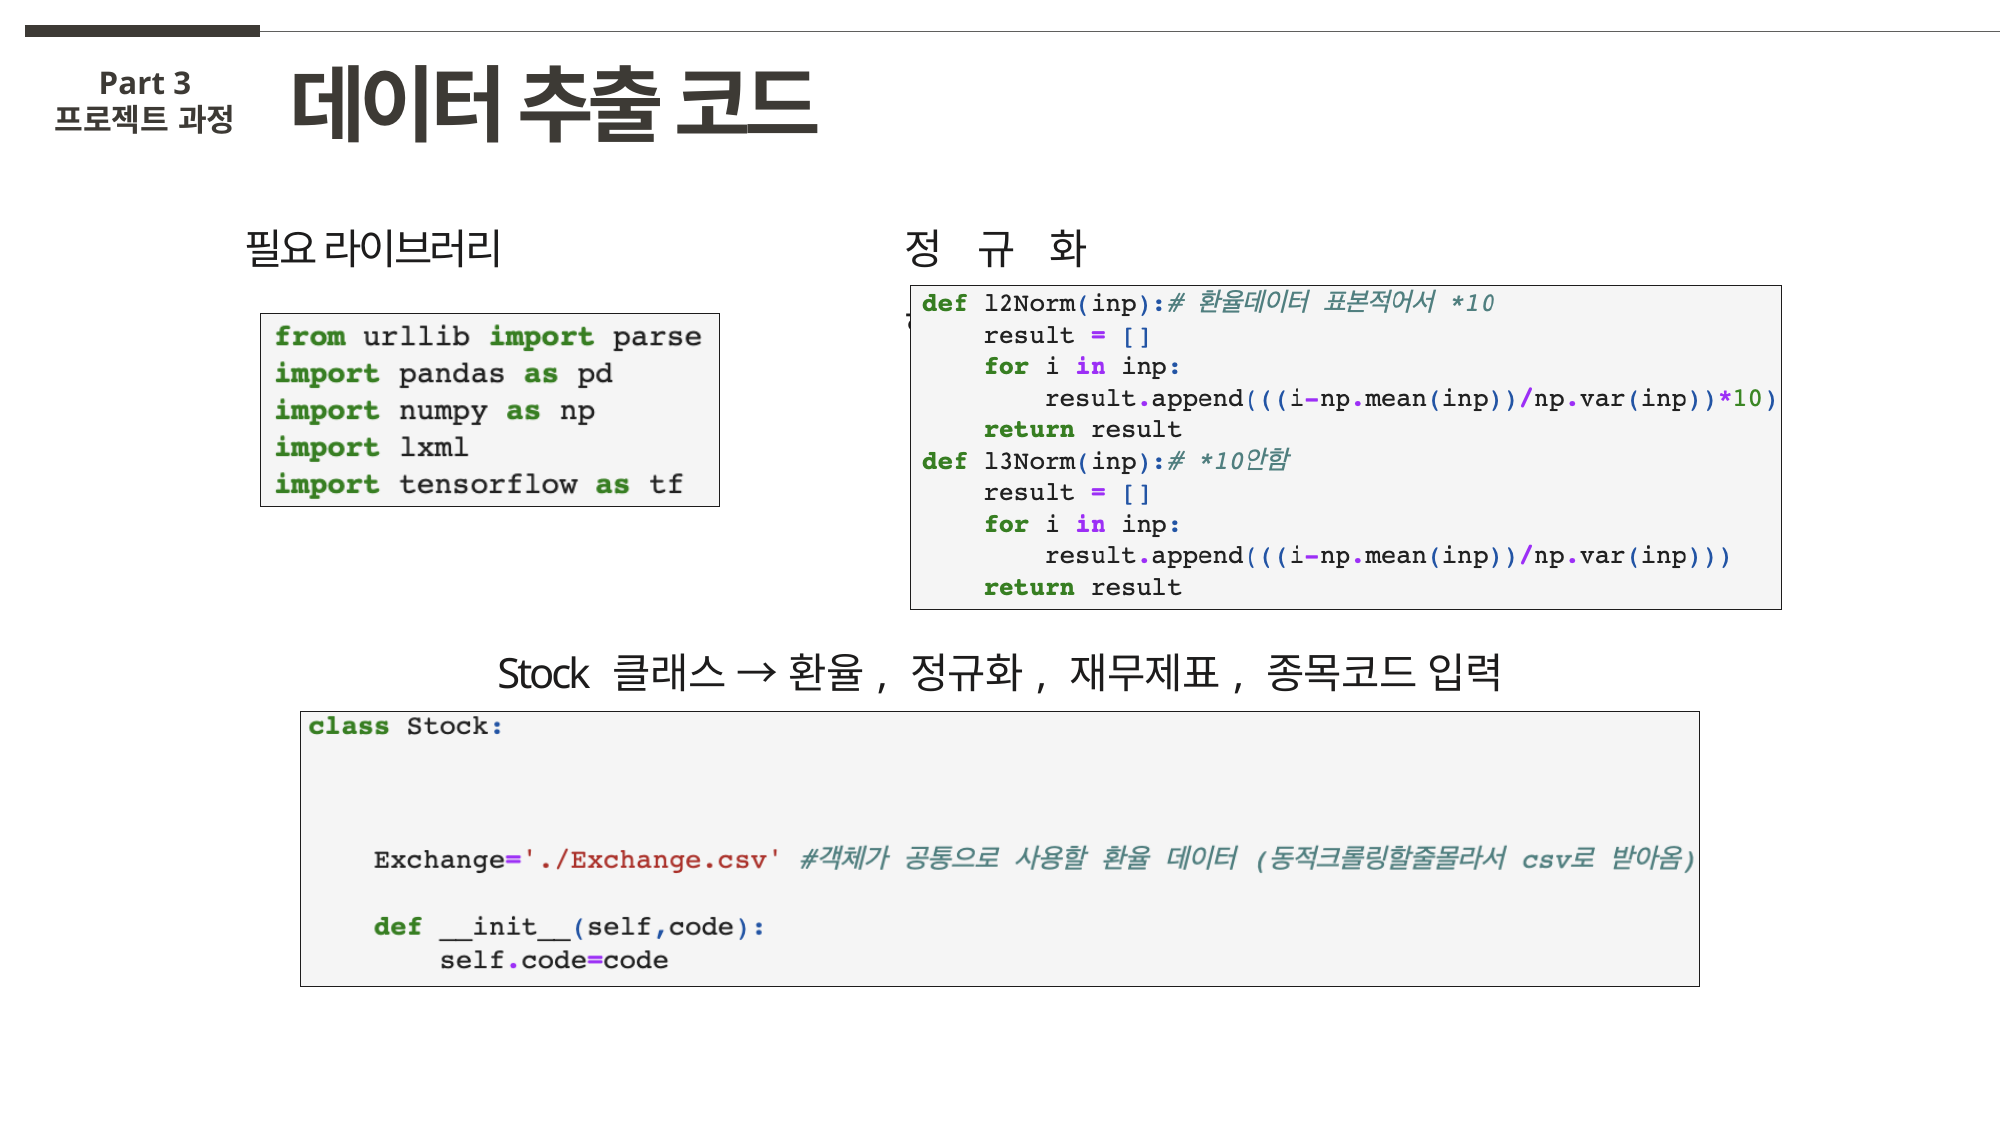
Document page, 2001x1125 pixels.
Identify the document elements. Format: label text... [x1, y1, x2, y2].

picture [910, 285, 1782, 610]
text_box 필요 라이브러리 [229, 185, 525, 281]
picture [299, 711, 1700, 987]
picture [260, 313, 720, 507]
text_box 데이터 추출 코드 [275, 75, 1037, 160]
text_box Part 3 프로젝트 과정 [17, 75, 273, 146]
text_box [0, 0, 2000, 75]
text_box Stock 클래스 → 환율, 정규화, 재무제표, 종목코드 입력 함수가 있음 [482, 609, 1516, 711]
text_box 정규화 함수 [889, 185, 1100, 361]
